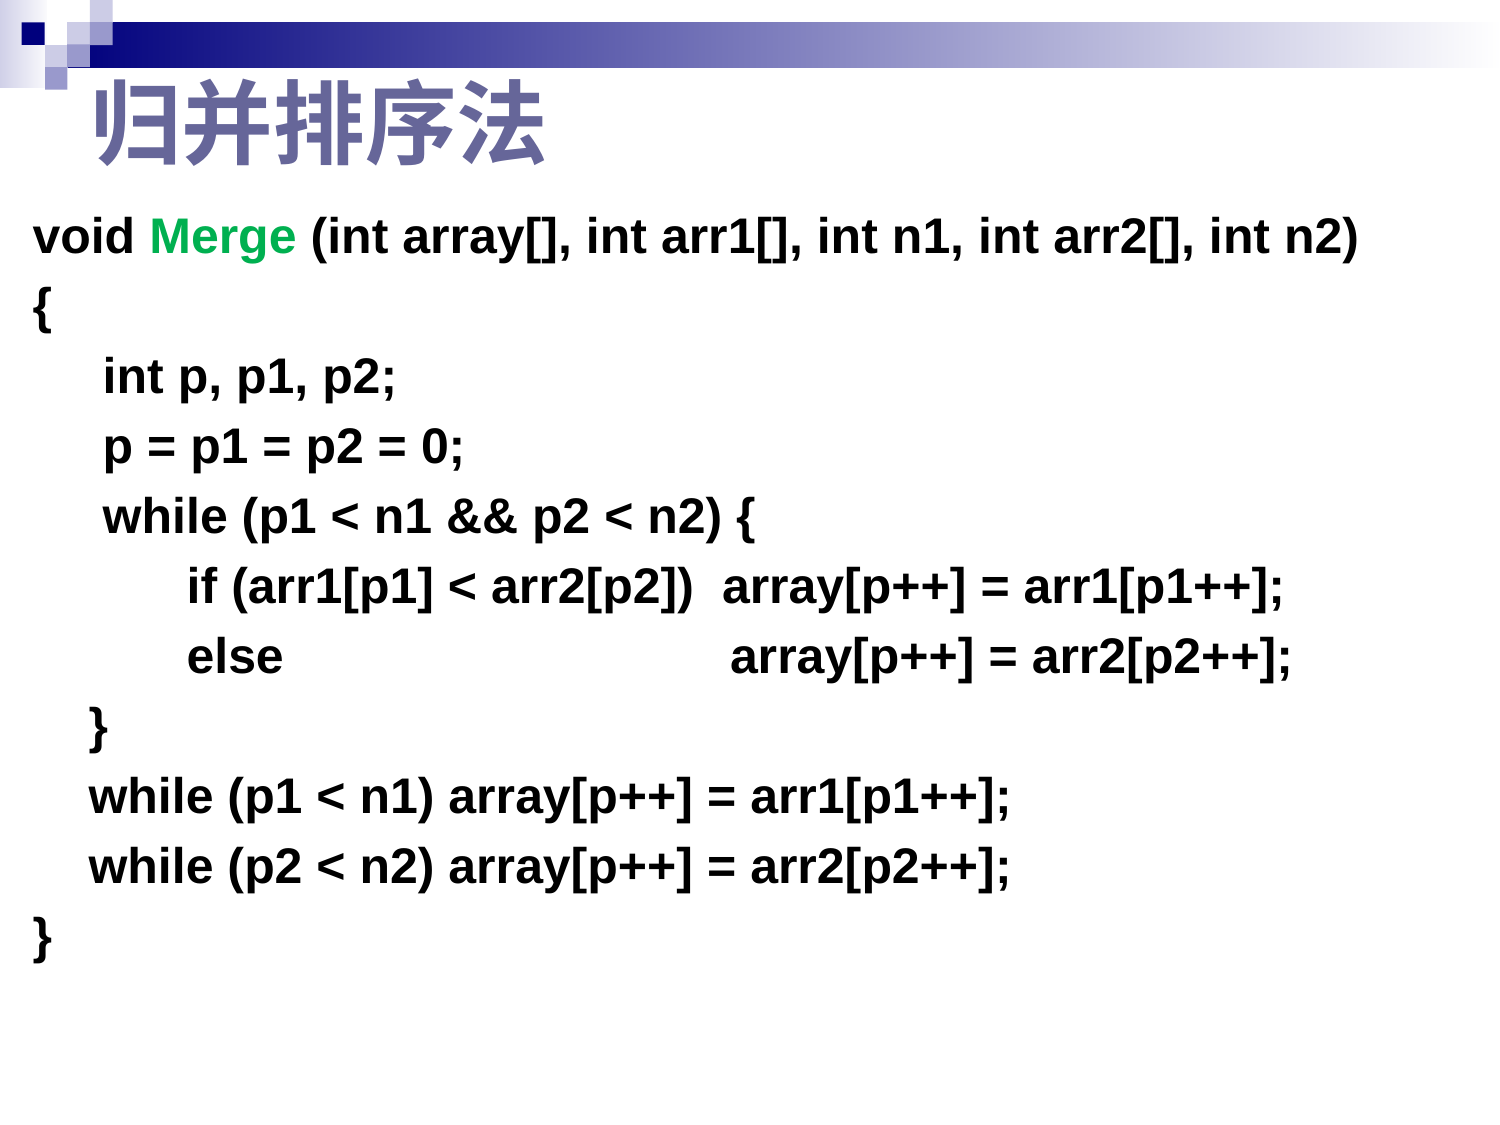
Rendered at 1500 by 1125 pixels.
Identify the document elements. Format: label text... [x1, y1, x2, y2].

list void Merge (int array[], int arr1[], int n1, int arr2[], int n2) { int p, p1, p2; p = p1 = p2 = 0; while (p1 < n1 && p2 < n2) { if (arr1[p1] < arr2[p2]) array[p++] = arr1[p1++]; else array[p++] = arr2[p2++]; } while (p1 < n1) array[p++] = arr1[p1++]; while (p2 < n2) array[p++] = arr2[p2++]; } [17, 196, 1500, 1083]
title 归并排序法 [75, 42, 1425, 196]
